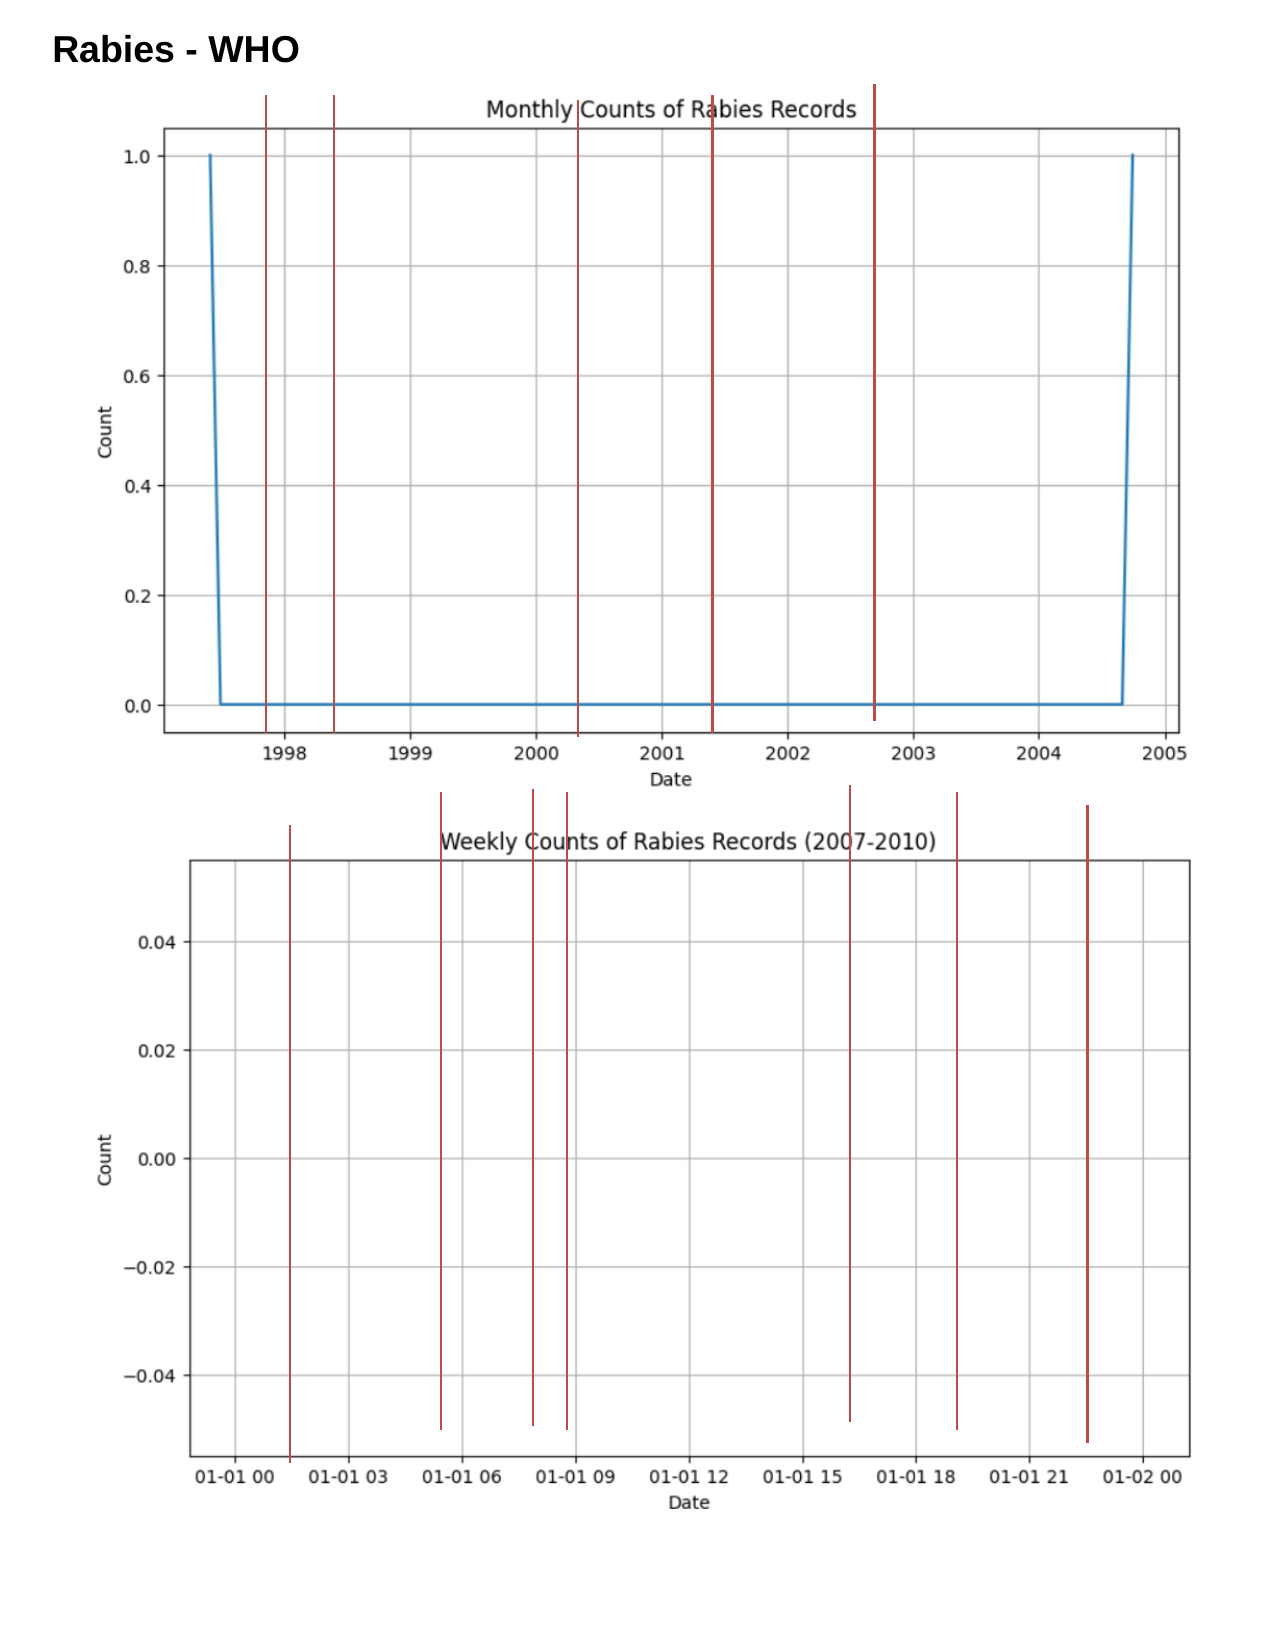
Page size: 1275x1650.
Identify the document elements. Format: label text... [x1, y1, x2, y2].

picture [55, 65, 1217, 1558]
text_box Rabies - WHO [37, 17, 475, 78]
